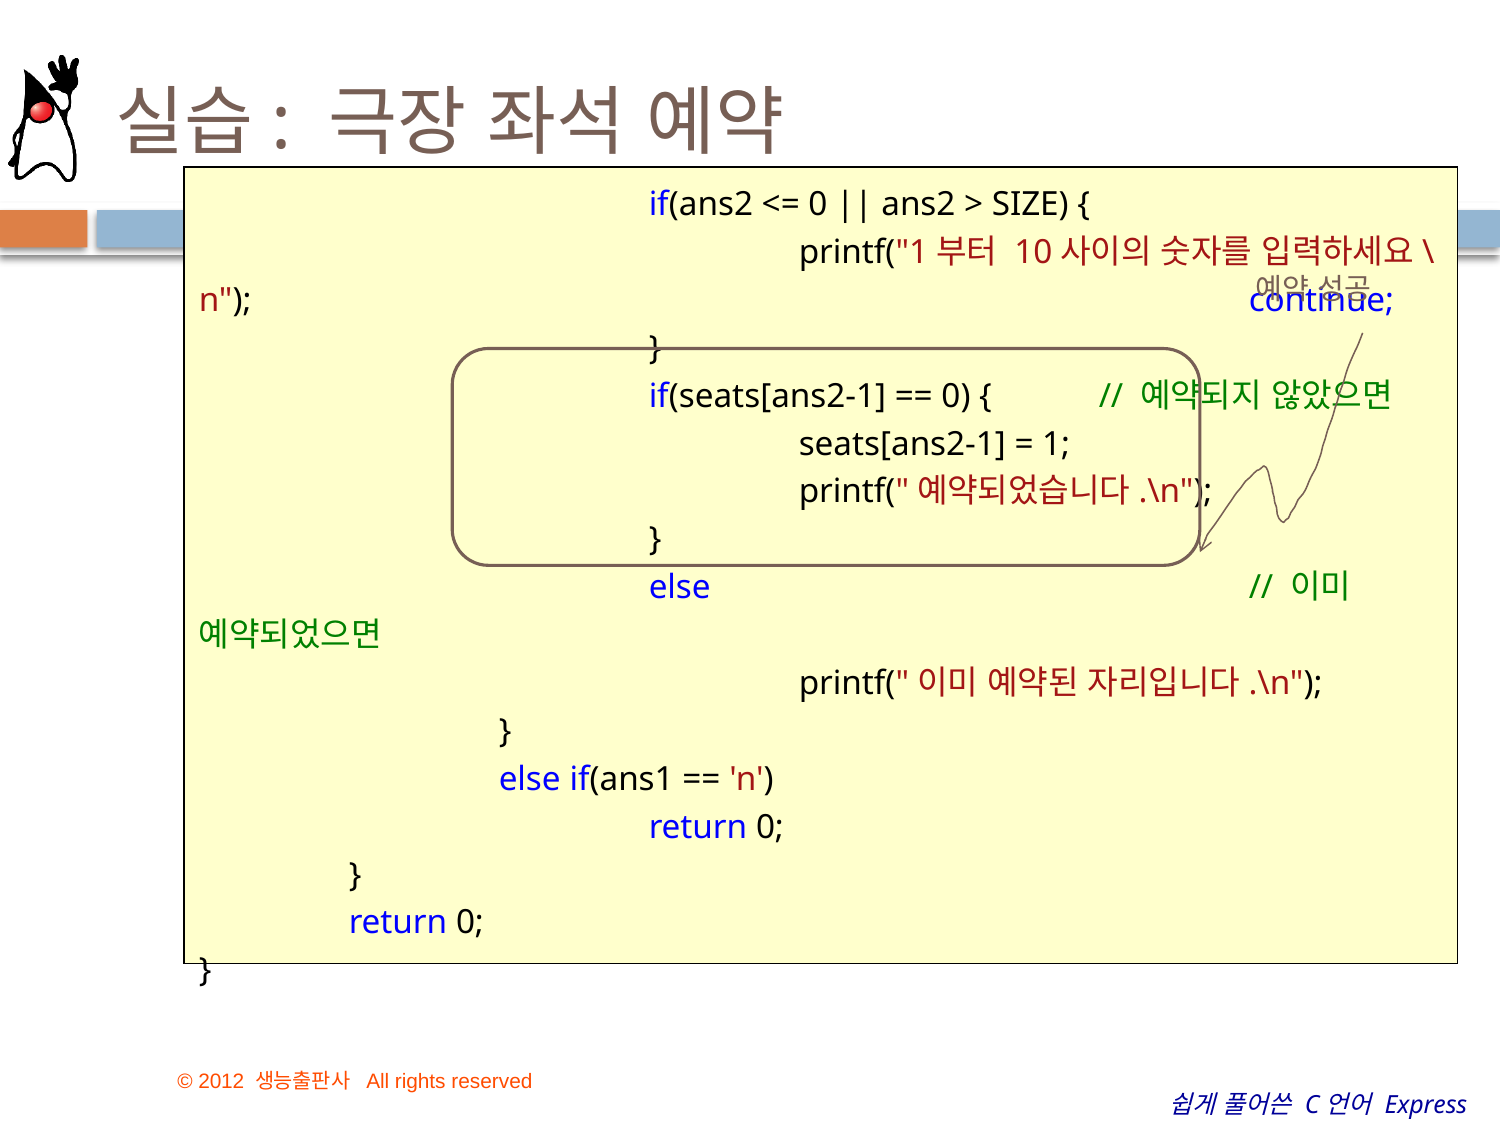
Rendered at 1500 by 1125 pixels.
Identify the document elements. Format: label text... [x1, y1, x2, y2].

text_box [452, 348, 1200, 566]
text_box 예약 성공 [1241, 262, 1485, 313]
title 실습: 극장 좌석 예약 [100, 37, 1438, 200]
picture [8, 55, 79, 182]
text_box if(ans2 <= 0 || ans2 > SIZE) { printf("1부터 10사이의 숫자를 입력하세요\n"); continue; } if(seats[ans2-1] == 0) { // 예약되지 않았으면 seats[ans2-1] = 1; printf("예약되었습니다.\n"); } else // 이미 예약되었으면 printf("이미 예약된 자리입니다.\n"); } else if(ans1 == 'n') return 0; } return 0; } [184, 166, 1458, 964]
text_box [1198, 332, 1363, 553]
